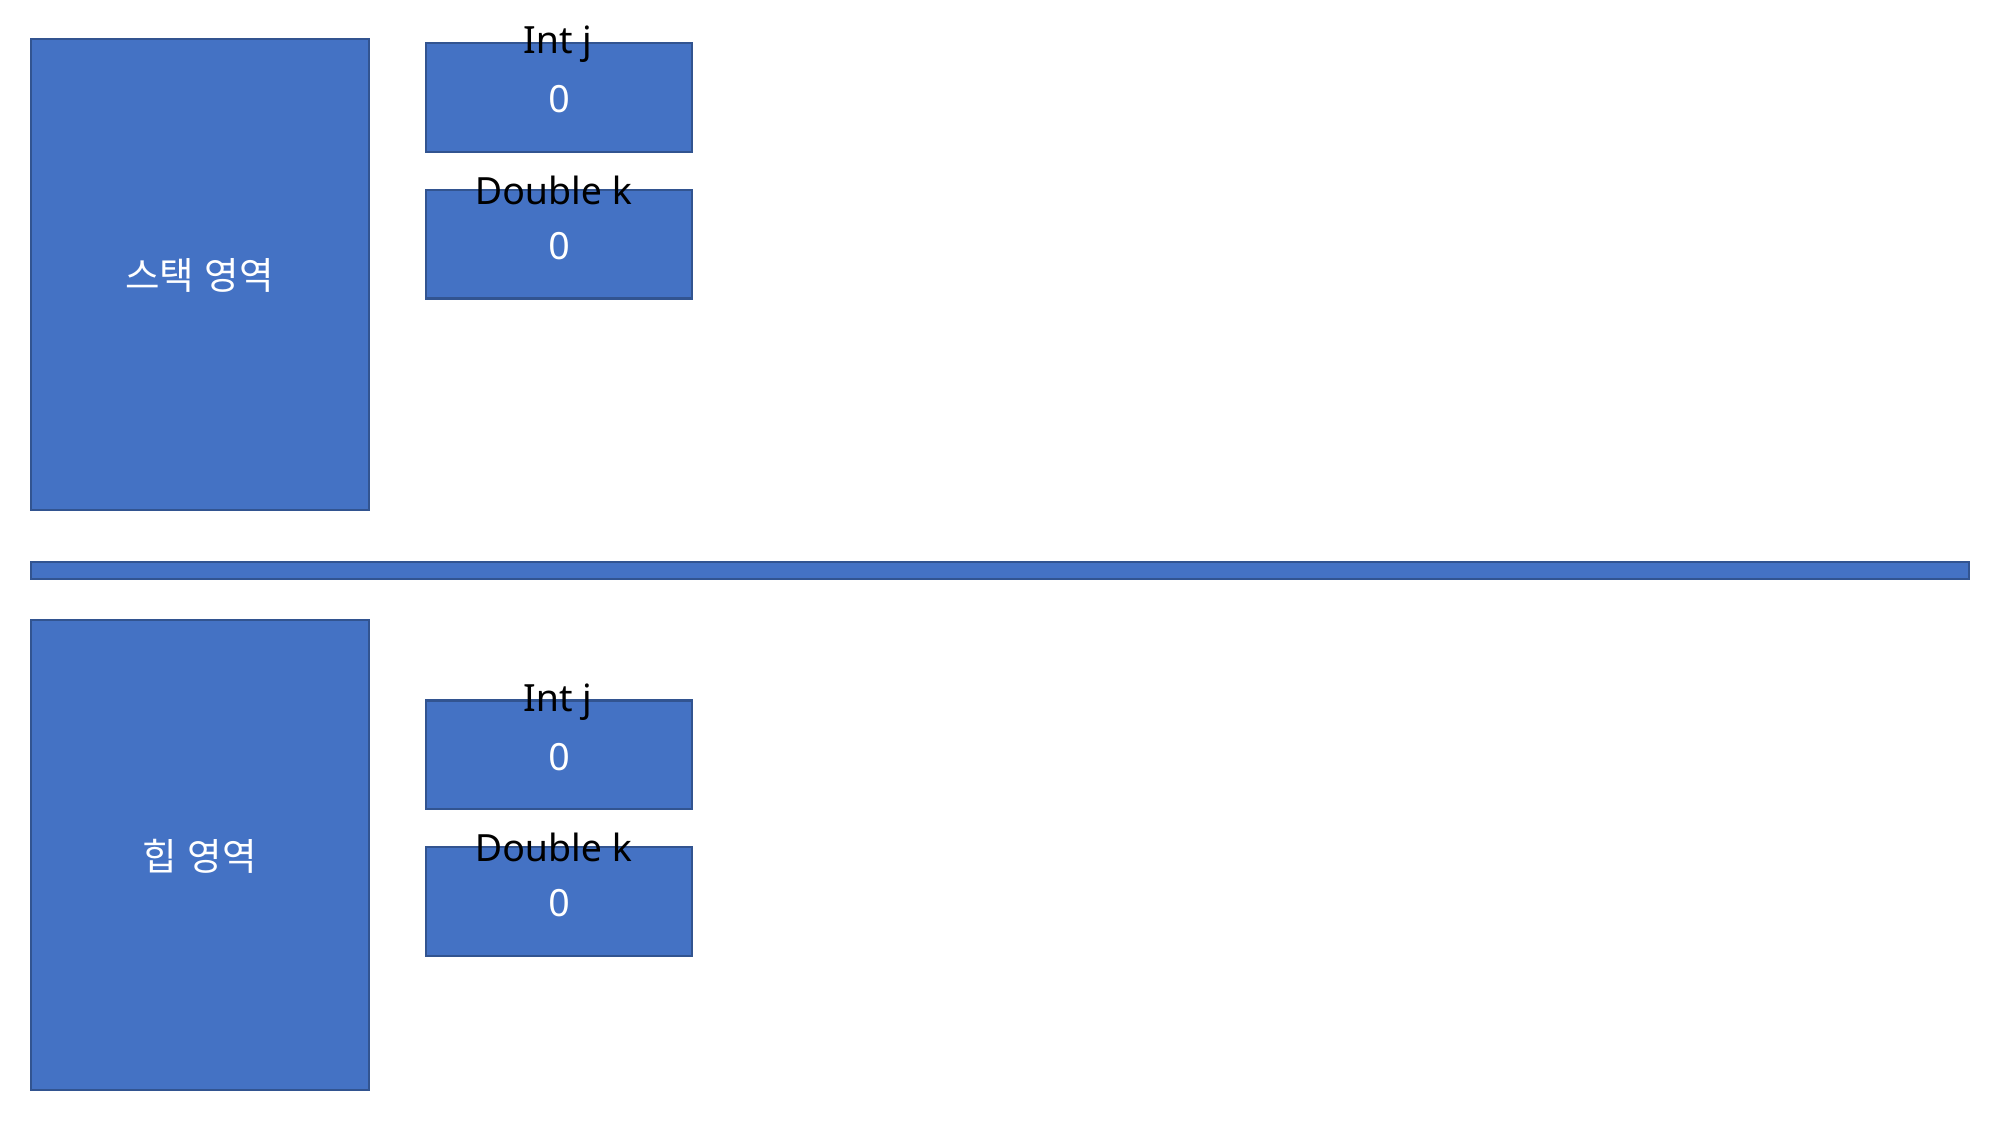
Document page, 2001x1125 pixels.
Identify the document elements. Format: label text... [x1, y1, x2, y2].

text_box Int j [508, 9, 743, 69]
text_box [30, 561, 1970, 580]
text_box 0 [425, 42, 693, 153]
text_box 스택 영역 [30, 38, 370, 511]
text_box Int j [508, 666, 743, 727]
text_box 0 [425, 699, 693, 810]
text_box Double k [459, 816, 695, 877]
text_box Double k [459, 159, 695, 220]
text_box 0 [425, 189, 693, 300]
text_box 0 [425, 846, 693, 957]
text_box 힙 영역 [30, 619, 370, 1091]
